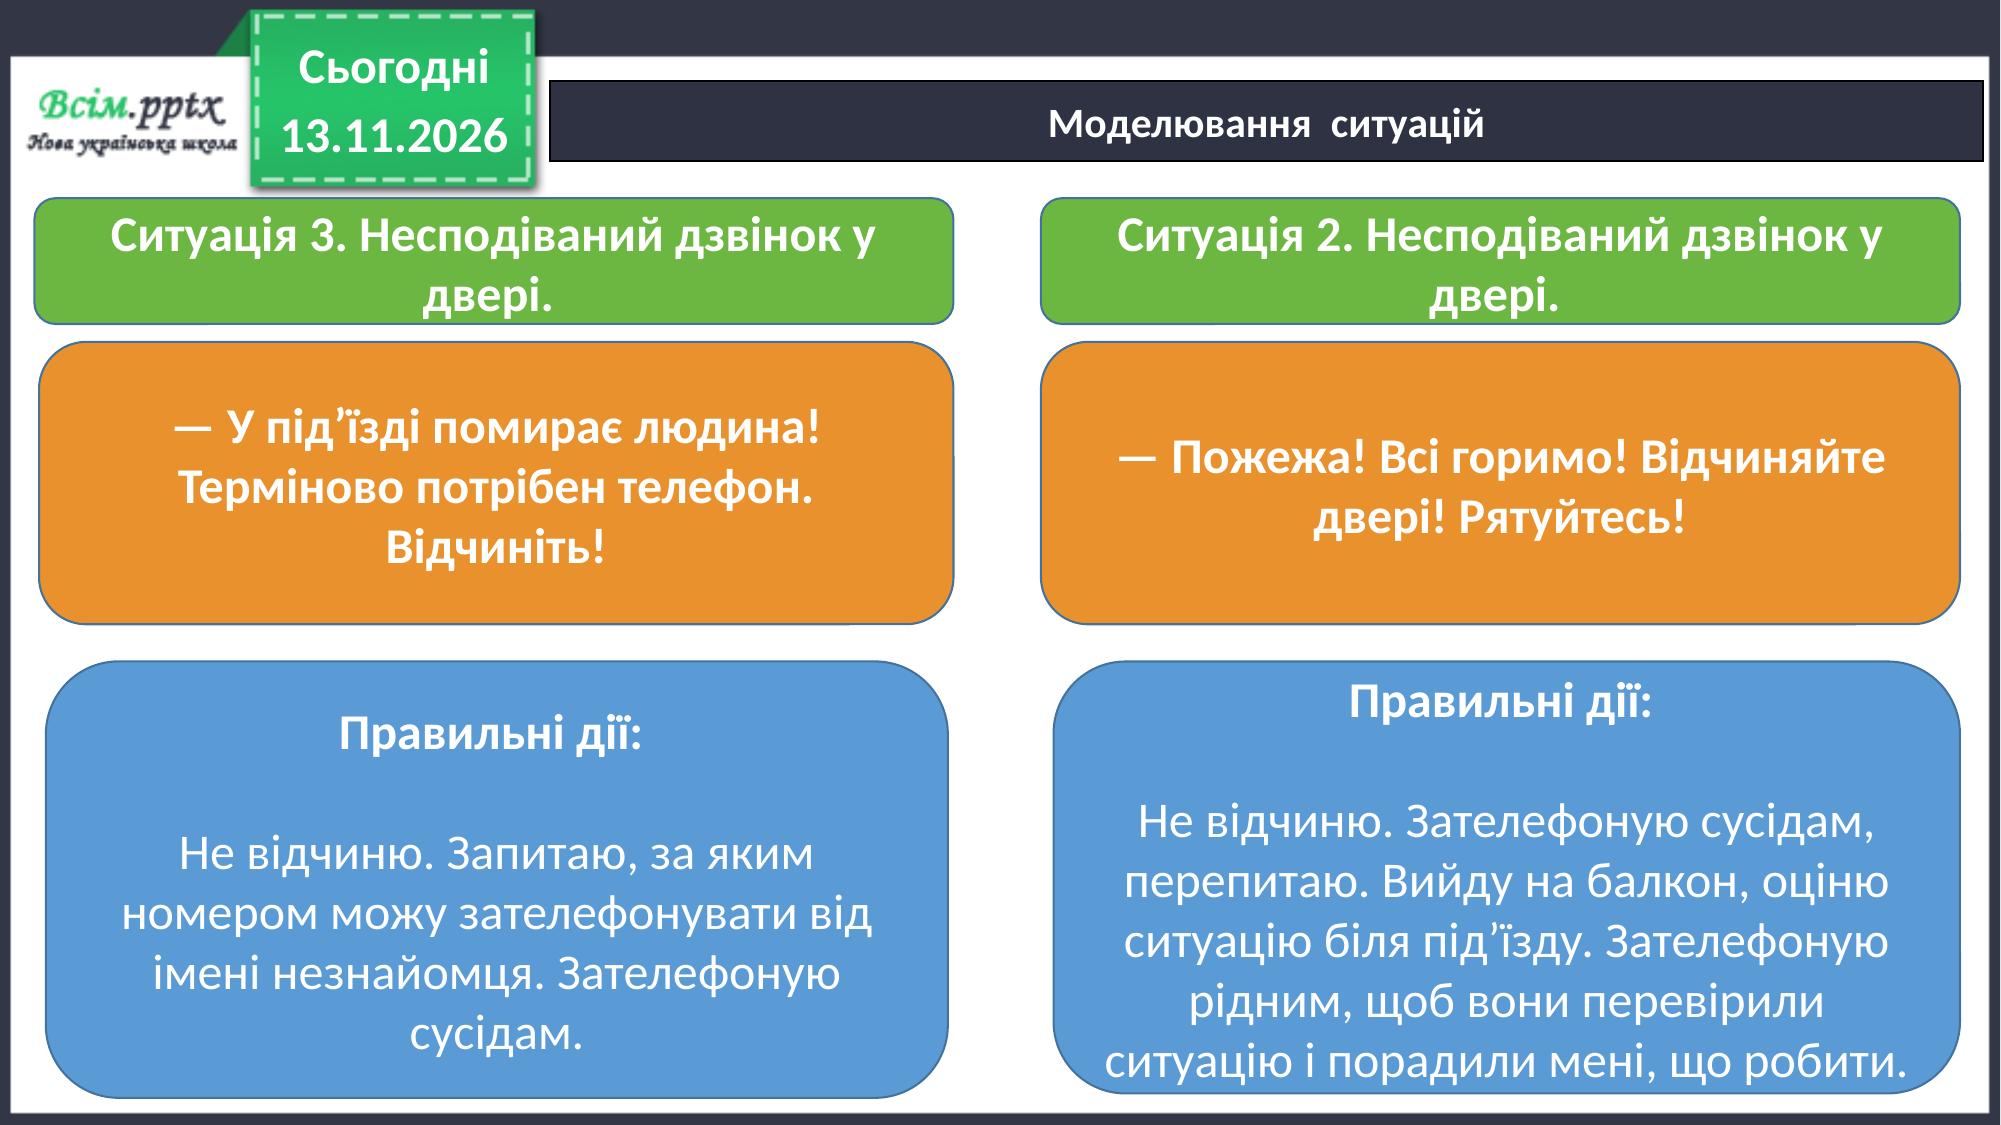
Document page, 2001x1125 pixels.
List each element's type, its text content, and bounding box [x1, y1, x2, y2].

text_box Сьогодні [284, 26, 535, 101]
text_box Ситуація 3. Несподіваний дзвінок у двері. [33, 197, 955, 326]
picture [0, 0, 2001, 1125]
text_box — Пожежа! Всі горимо! Відчиняйте двері! Рятуйтесь! [1039, 340, 1962, 626]
text_box Ситуація 2. Несподіваний дзвінок у двері. [1039, 197, 1962, 326]
text_box Моделювання ситуацій [549, 80, 1984, 162]
text_box Правильні дії: Не відчиню. Зателефоную сусідам, перепитаю. Вийду на балкон, оціню ситуацію біля під’їзду. Зателефоную рідним, щоб вони перевірили ситуацію і порадили мені, що робити. [1052, 660, 1962, 1095]
text_box Правильні дії: Не відчиню. Запитаю, за яким номером можу зателефонувати від імені незнайомця. Зателефоную сусідам. [44, 660, 949, 1099]
text_box 28.03.2022 [263, 101, 524, 164]
text_box — У під’їзді помирає людина! Терміново потрібен телефон. Відчиніть! [38, 340, 955, 626]
